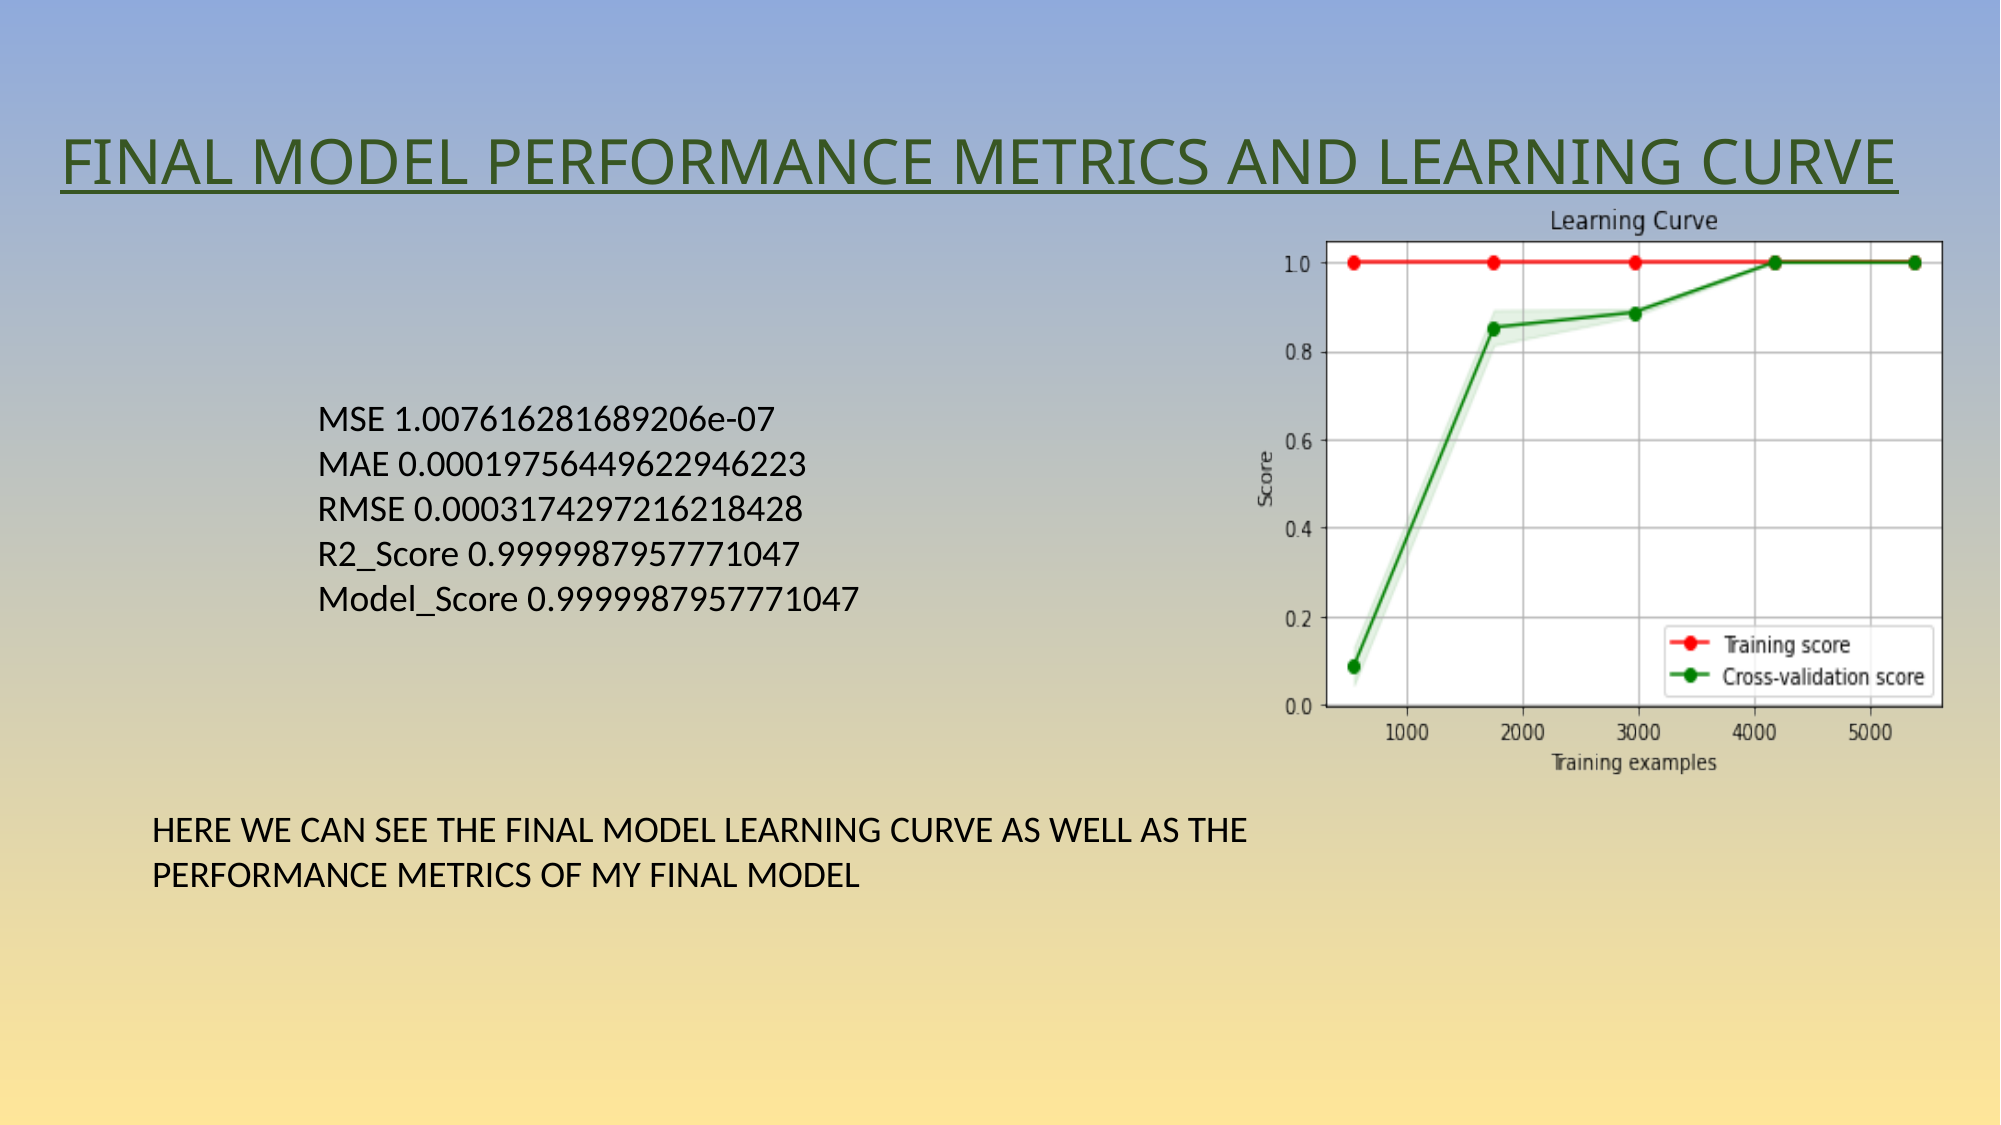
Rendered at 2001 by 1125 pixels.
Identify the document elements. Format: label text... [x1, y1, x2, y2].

text_box MSE 1.007616281689206e-07 MAE 0.00019756449622946223 RMSE 0.0003174297216218428 R2_Score 0.9999987957771047 Model_Score 0.9999987957771047 [303, 386, 1245, 627]
text_box HERE WE CAN SEE THE FINAL MODEL LEARNING CURVE AS WELL AS THE PERFORMANCE METRICS OF MY FINAL MODEL [137, 797, 1462, 948]
title FINAL MODEL PERFORMANCE METRICS AND LEARNING CURVE [45, 55, 1978, 274]
picture [1245, 194, 1955, 788]
